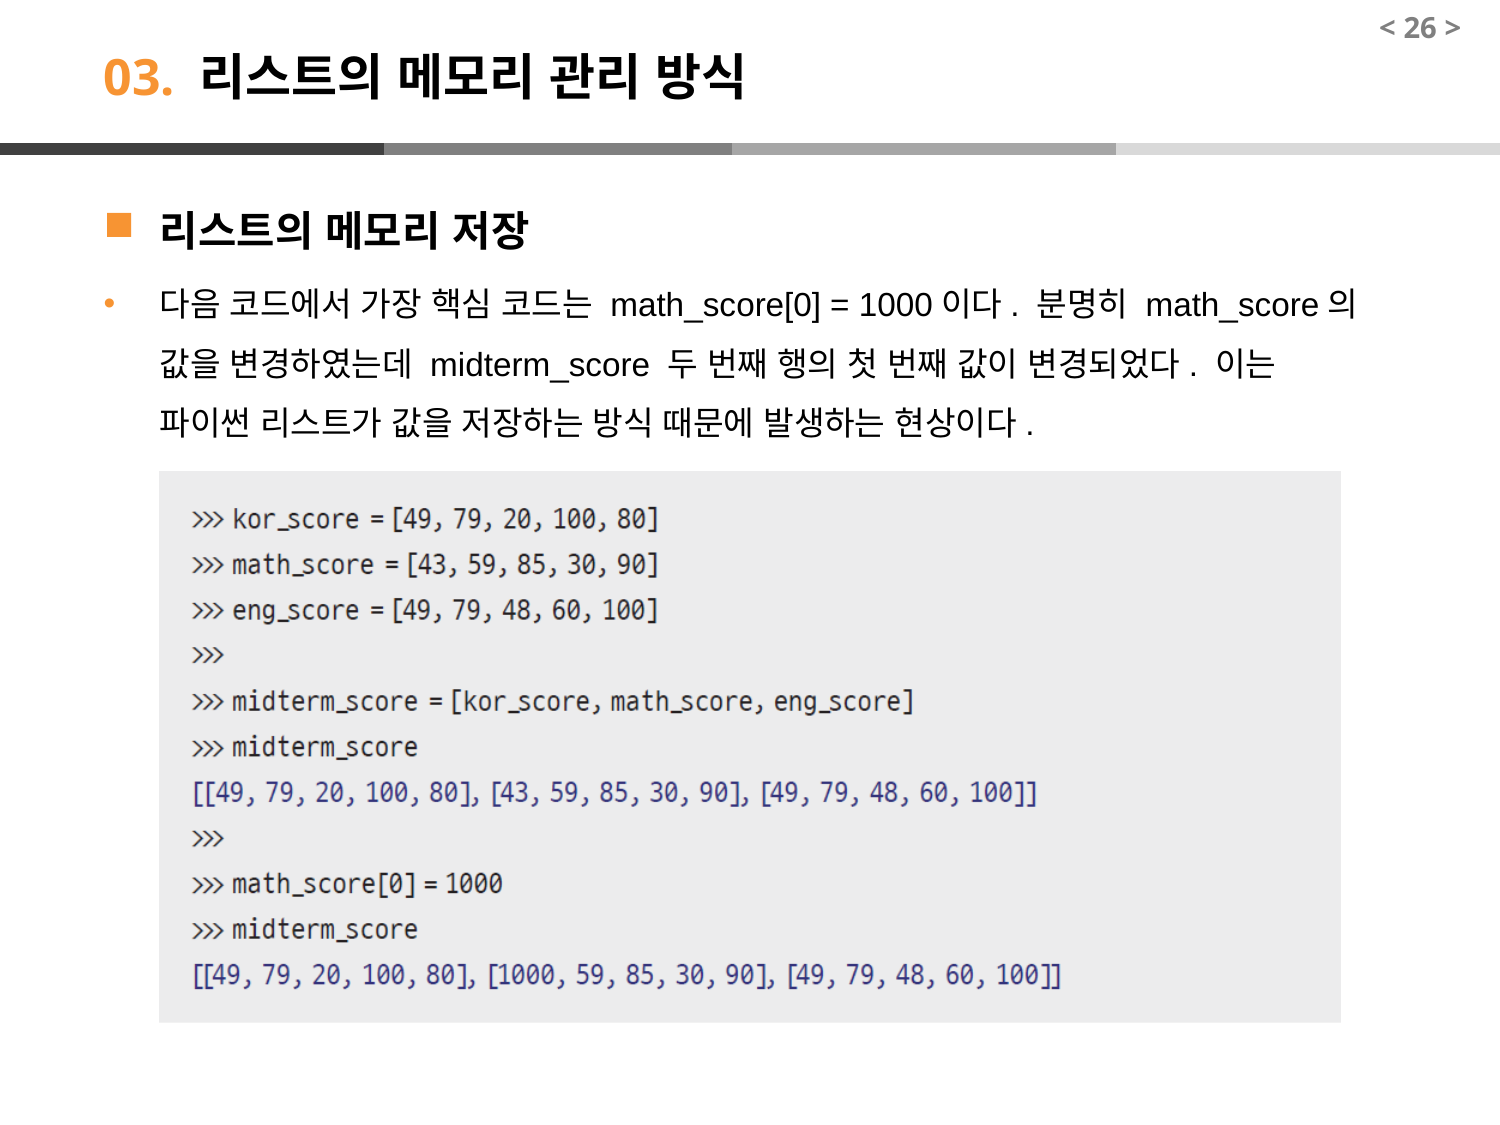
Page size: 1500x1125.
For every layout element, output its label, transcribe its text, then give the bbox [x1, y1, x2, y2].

list 리스트의 메모리 저장 [88, 172, 1436, 268]
picture [159, 471, 1341, 1025]
text_box 다음 코드에서 가장 핵심 코드는 math_score[0] = 1000이다. 분명히 math_score의 값을 변경하였는데 midterm_score 두 번째 행의 첫 번째 값이 변경되었다. 이는 파이썬 리스트가 값을 저장하는 방식 때문에 발생하는 현상이다. [88, 255, 1388, 433]
text_box < 26 > [1364, 0, 1500, 59]
title 03. 리스트의 메모리 관리 방식 [88, 30, 1211, 121]
